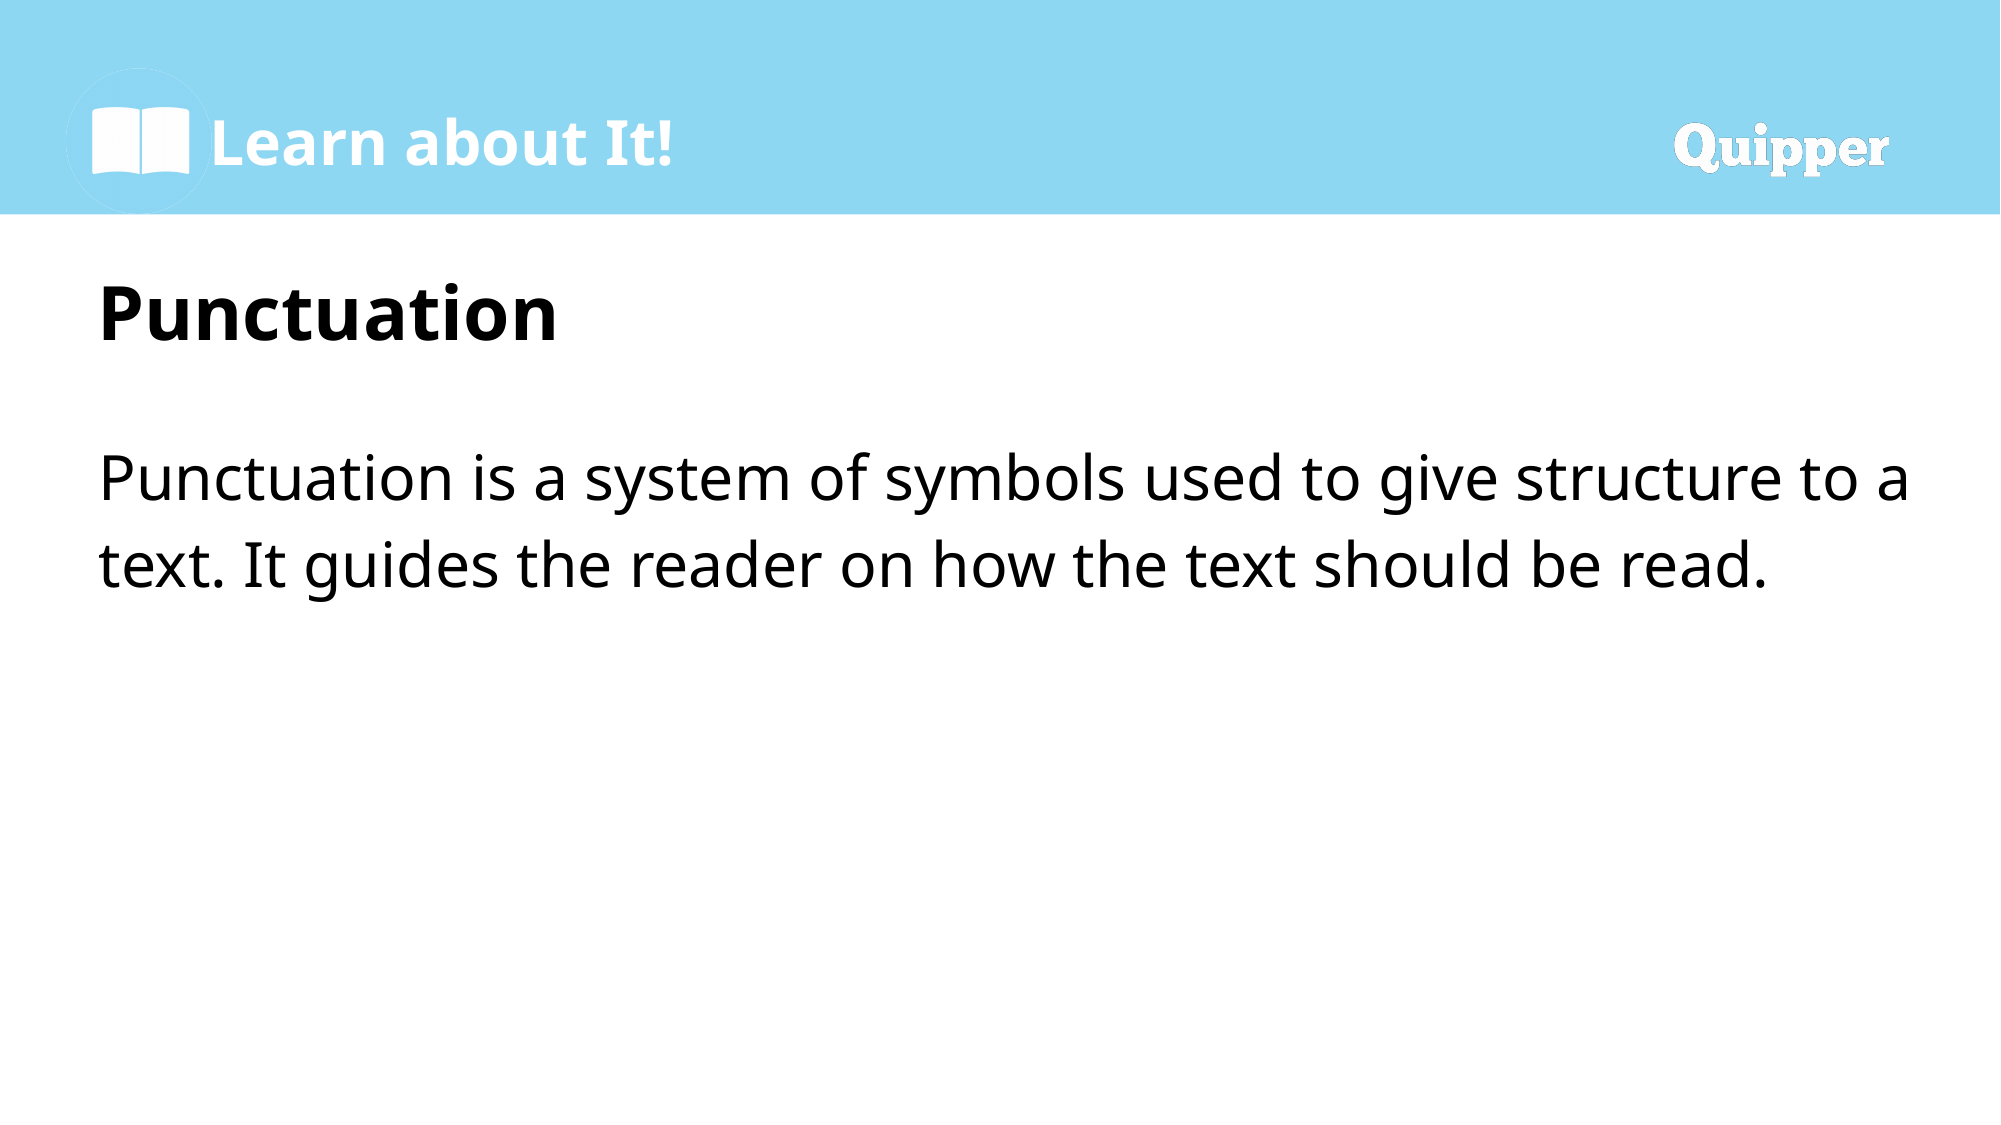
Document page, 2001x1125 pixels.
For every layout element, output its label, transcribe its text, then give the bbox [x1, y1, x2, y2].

picture [1673, 121, 1890, 178]
title Punctuation [82, 235, 1943, 397]
picture [61, 61, 214, 221]
list Punctuation is a system of symbols used to give structure to a text. It guides the reader on how the text should be read. [83, 419, 1942, 1090]
